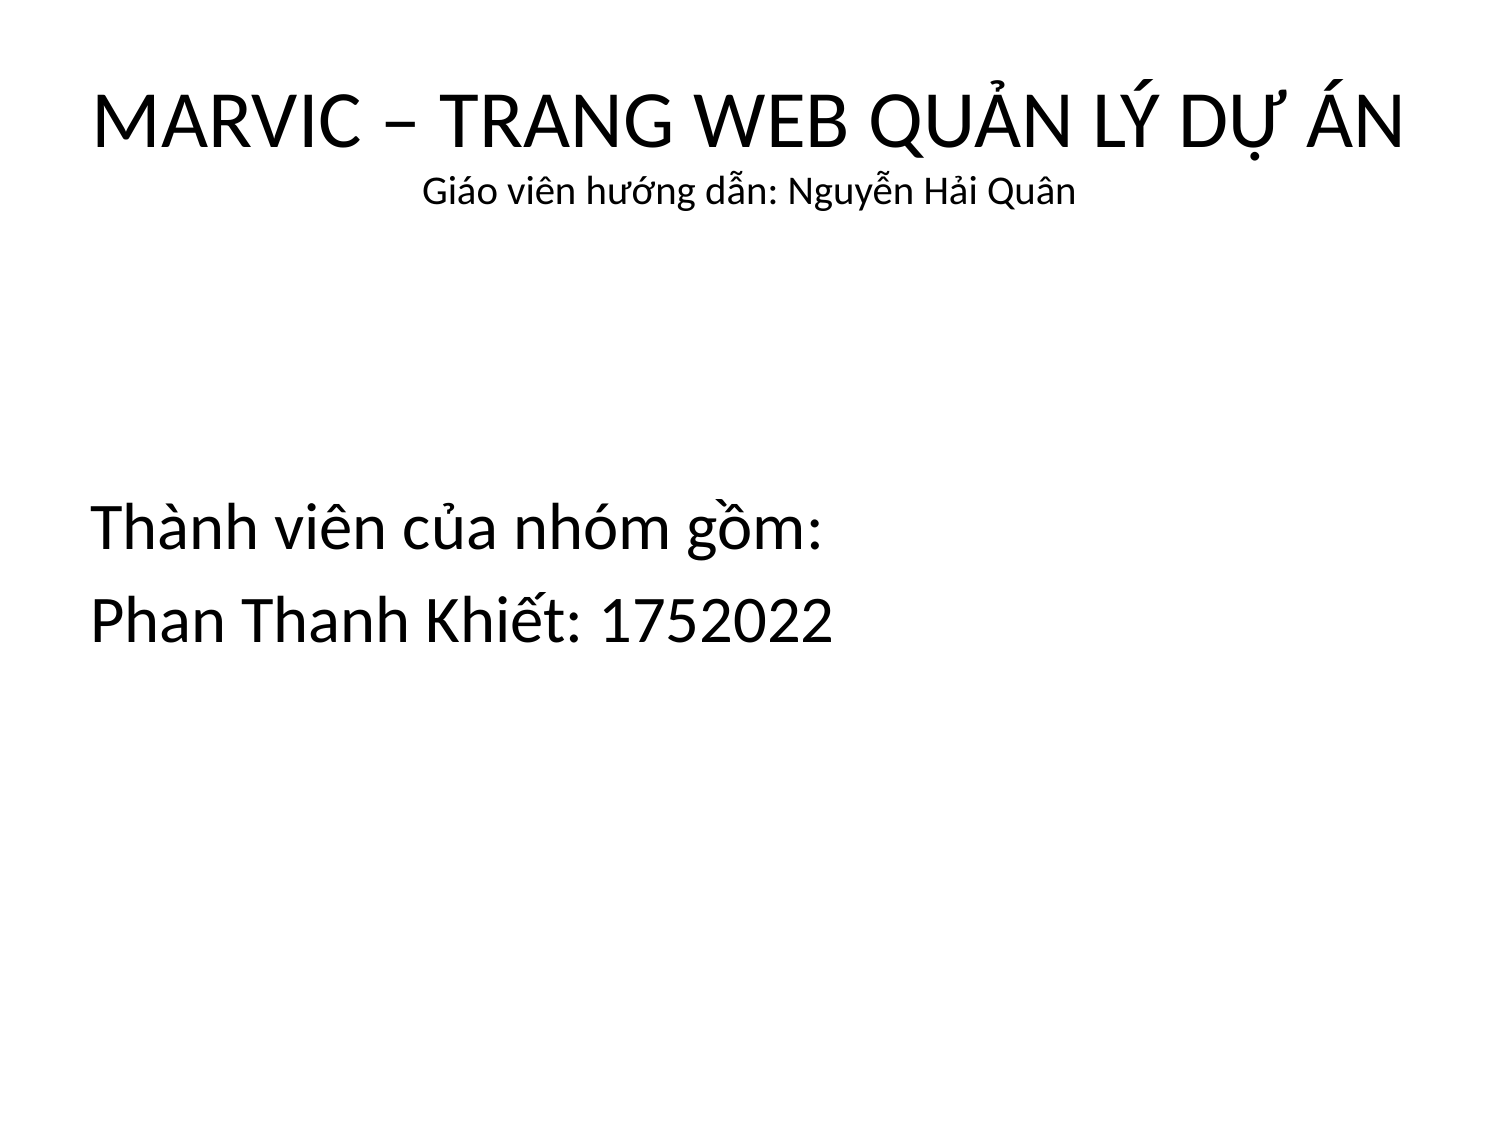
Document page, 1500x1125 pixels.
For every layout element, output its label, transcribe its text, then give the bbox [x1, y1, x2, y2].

title MARVIC – TRANG WEB QUẢN LÝ DỰ ÁN Giáo viên hướng dẫn: Nguyễn Hải Quân [75, 45, 1425, 233]
list Thành viên của nhóm gồm: Phan Thanh Khiết: 1752022 [75, 474, 1425, 869]
